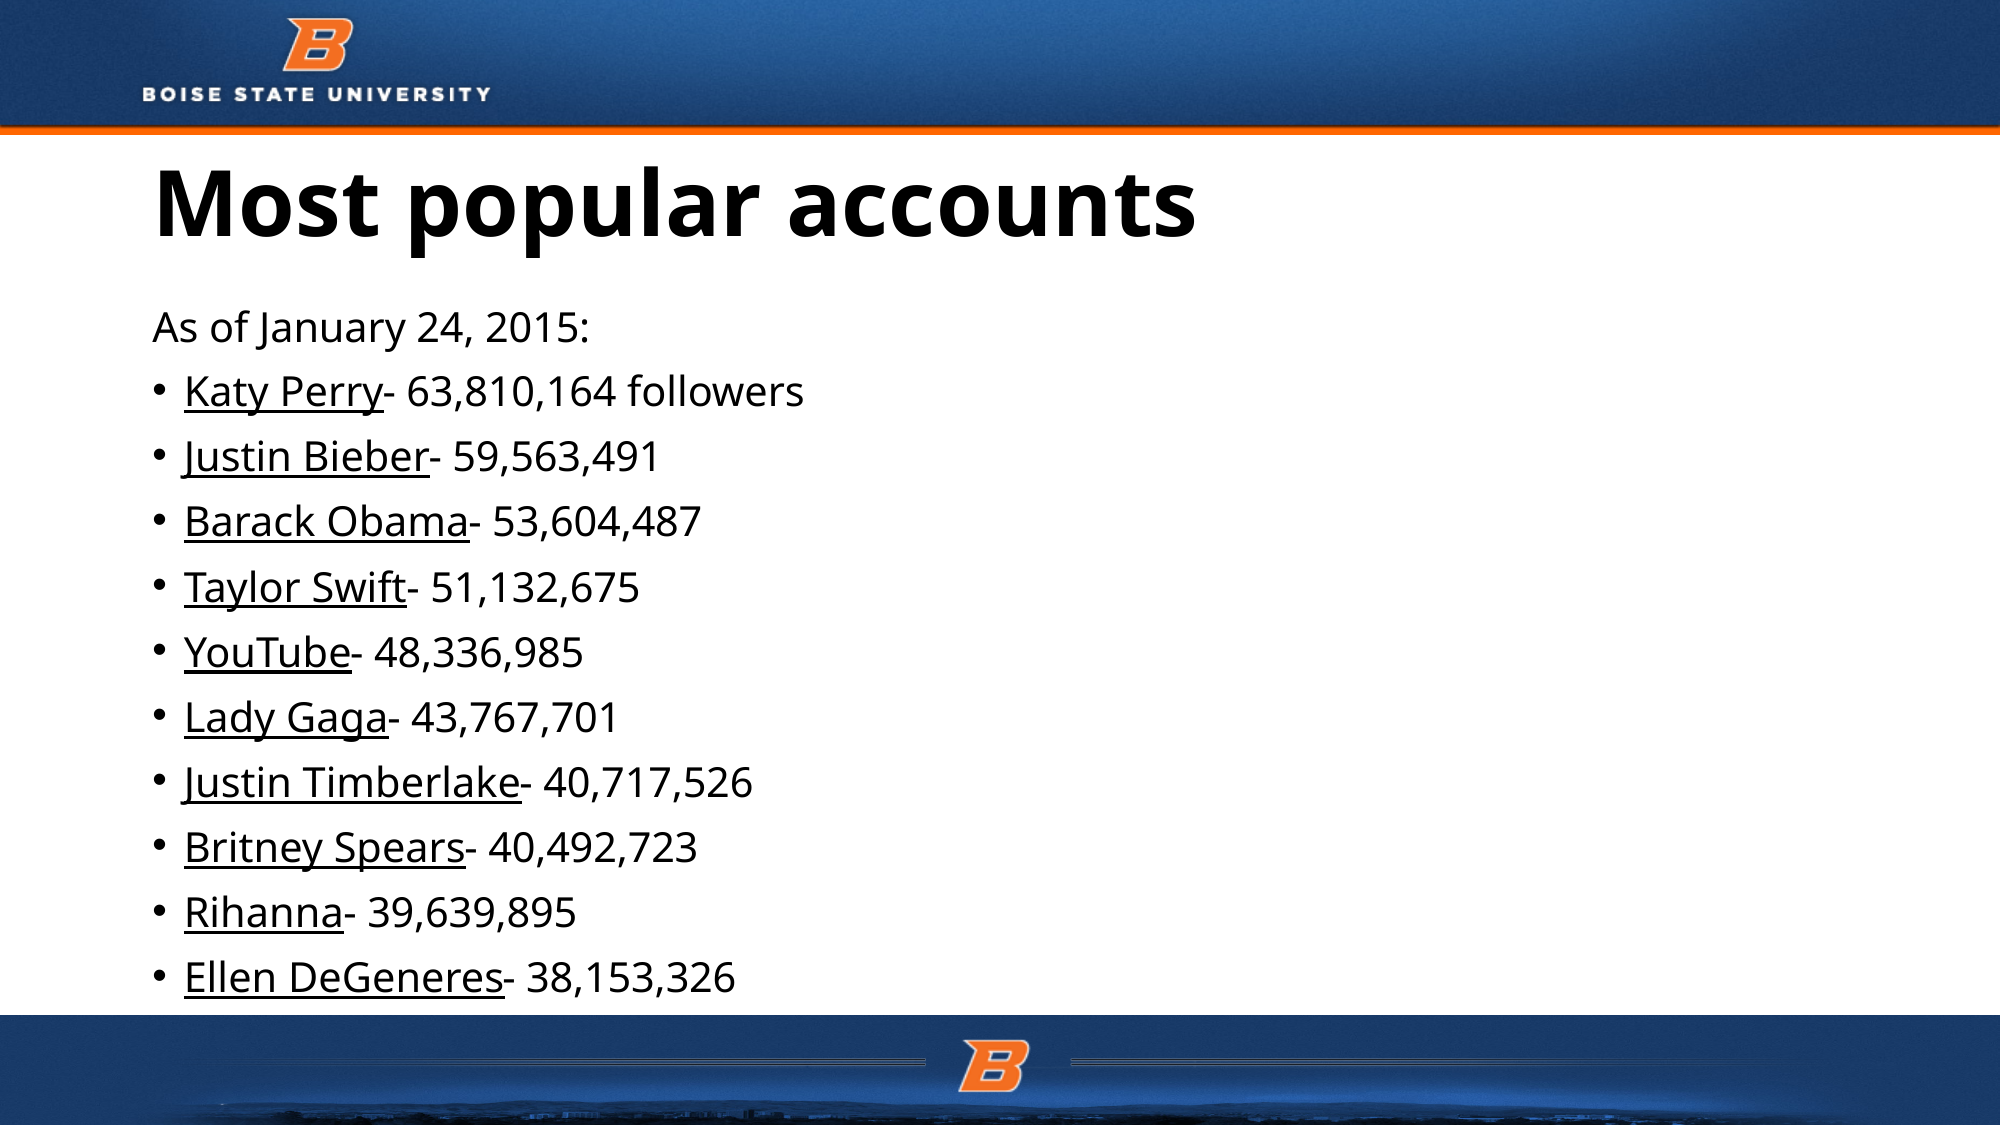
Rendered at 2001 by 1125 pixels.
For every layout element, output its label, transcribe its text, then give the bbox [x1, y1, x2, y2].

title Most popular accounts [137, 136, 1863, 278]
list As of January 24, 2015: Katy Perry- 63,810,164 followers Justin Bieber- 59,563,491 Barack Obama- 53,604,487 Taylor Swift- 51,132,675 YouTube- 48,336,985 Lady Gaga- 43,767,701 Justin Timberlake- 40,717,526 Britney Spears- 40,492,723 Rihanna- 39,639,895 Ellen DeGeneres- 38,153,326 [137, 299, 1863, 1014]
picture [0, 1015, 2000, 1125]
picture [0, 0, 2000, 135]
